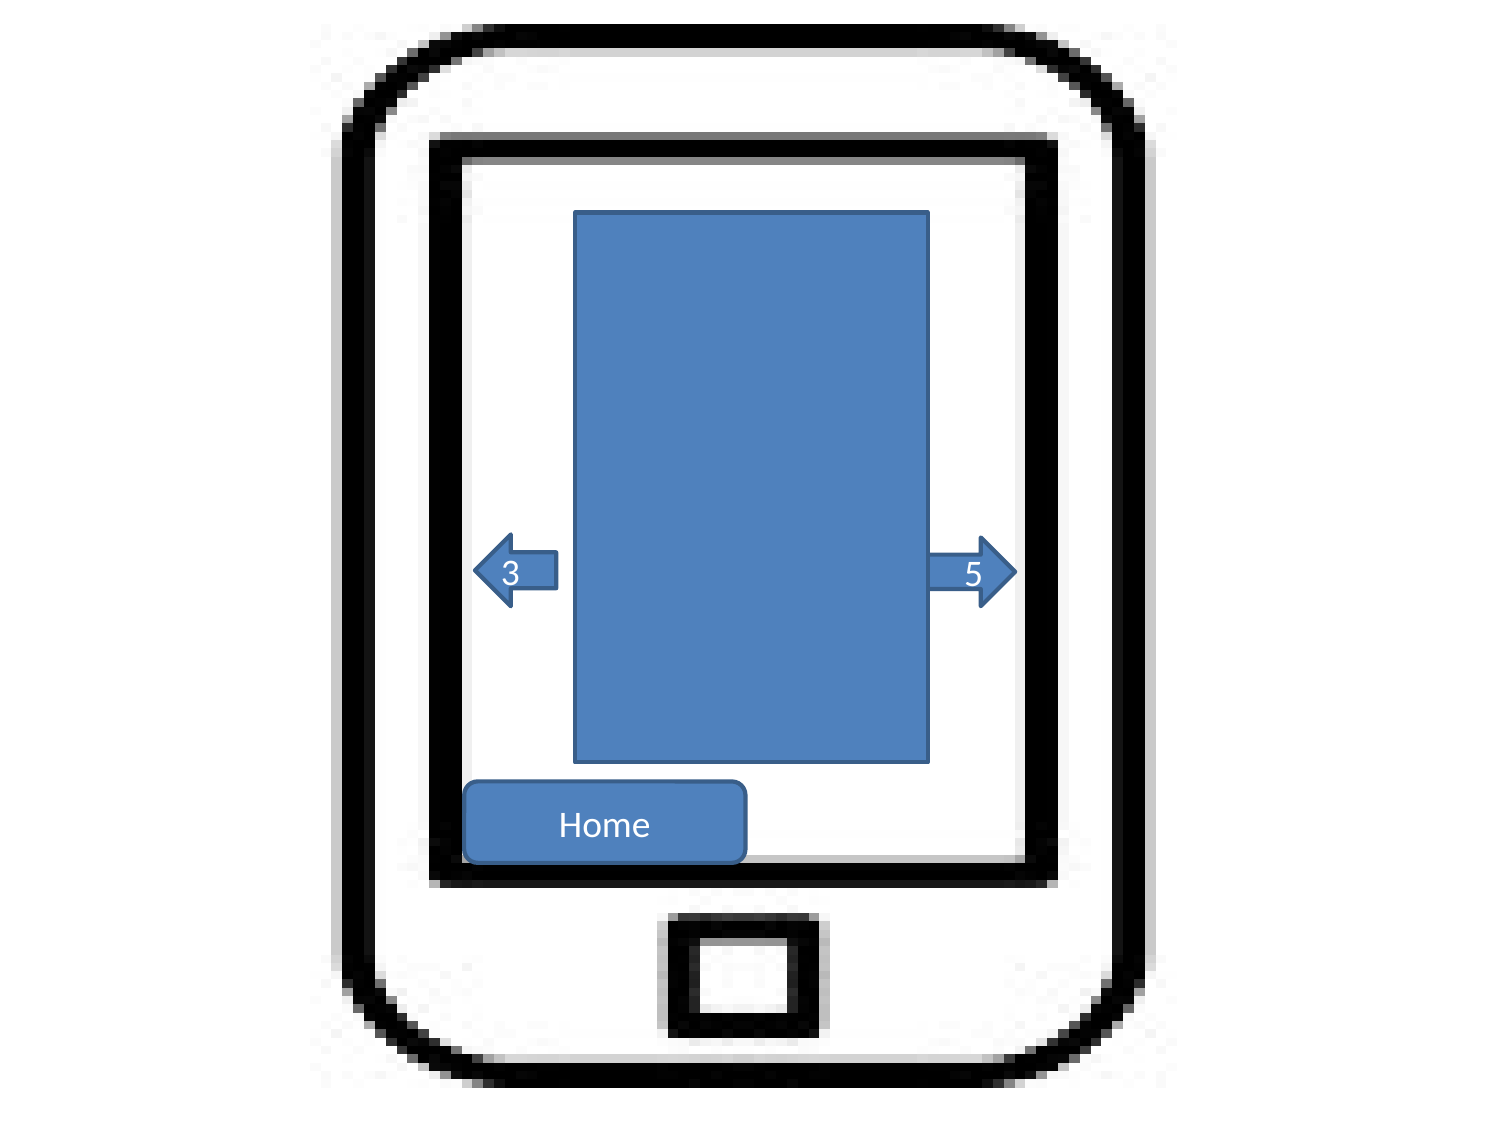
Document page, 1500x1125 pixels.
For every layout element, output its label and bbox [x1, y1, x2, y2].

picture [49, 24, 1438, 1088]
